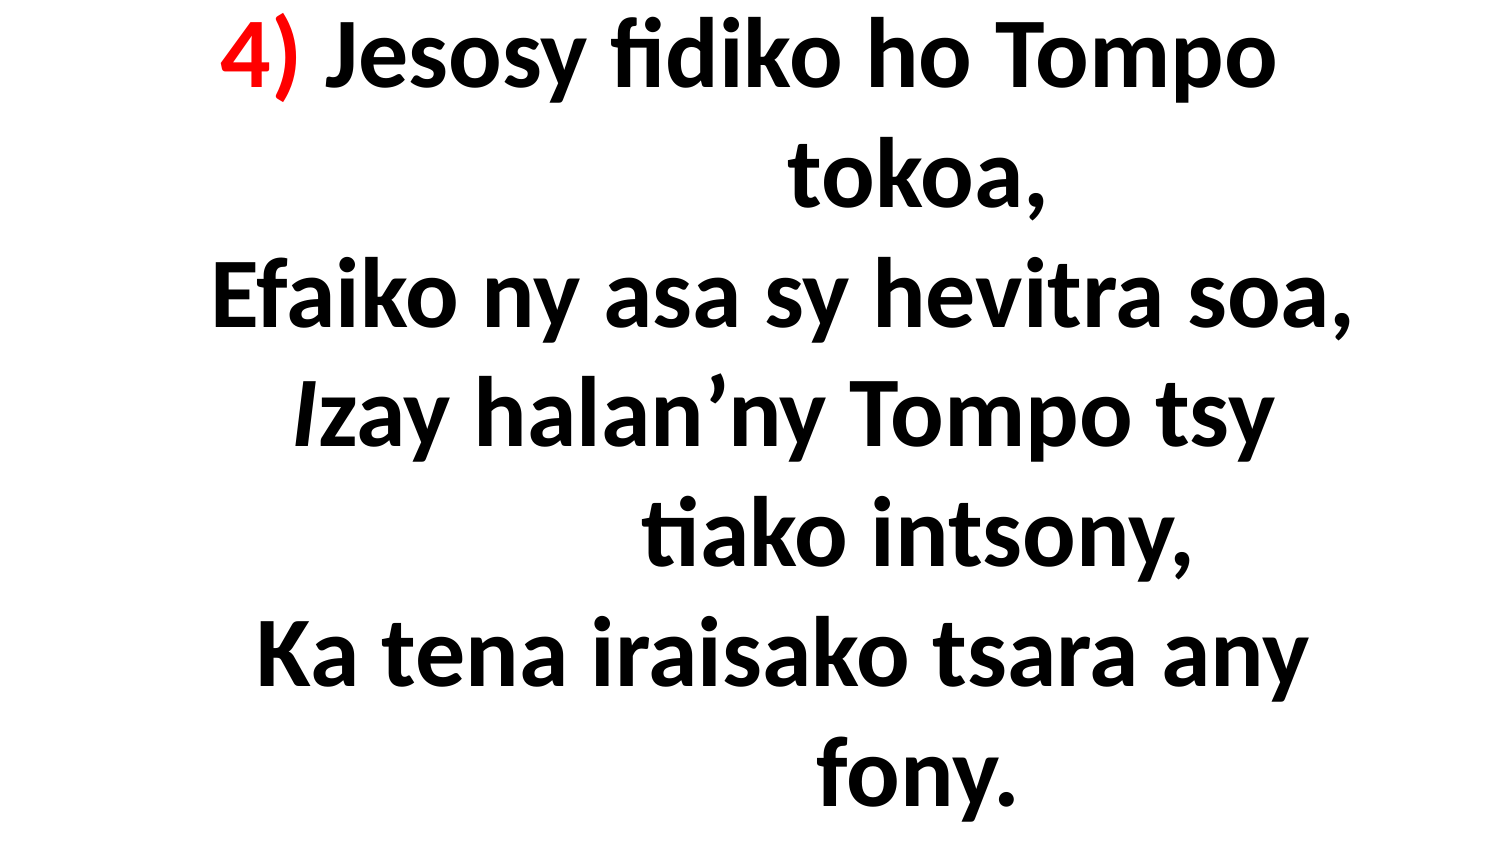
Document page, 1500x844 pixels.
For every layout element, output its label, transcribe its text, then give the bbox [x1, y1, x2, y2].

title 4) Jesosy fidiko ho Tompo tokoa, Efaiko ny asa sy hevitra soa, Izay halan’ny Tompo tsy tiako intsony, Ka tena iraisako tsara any fony. [0, 309, 1500, 505]
